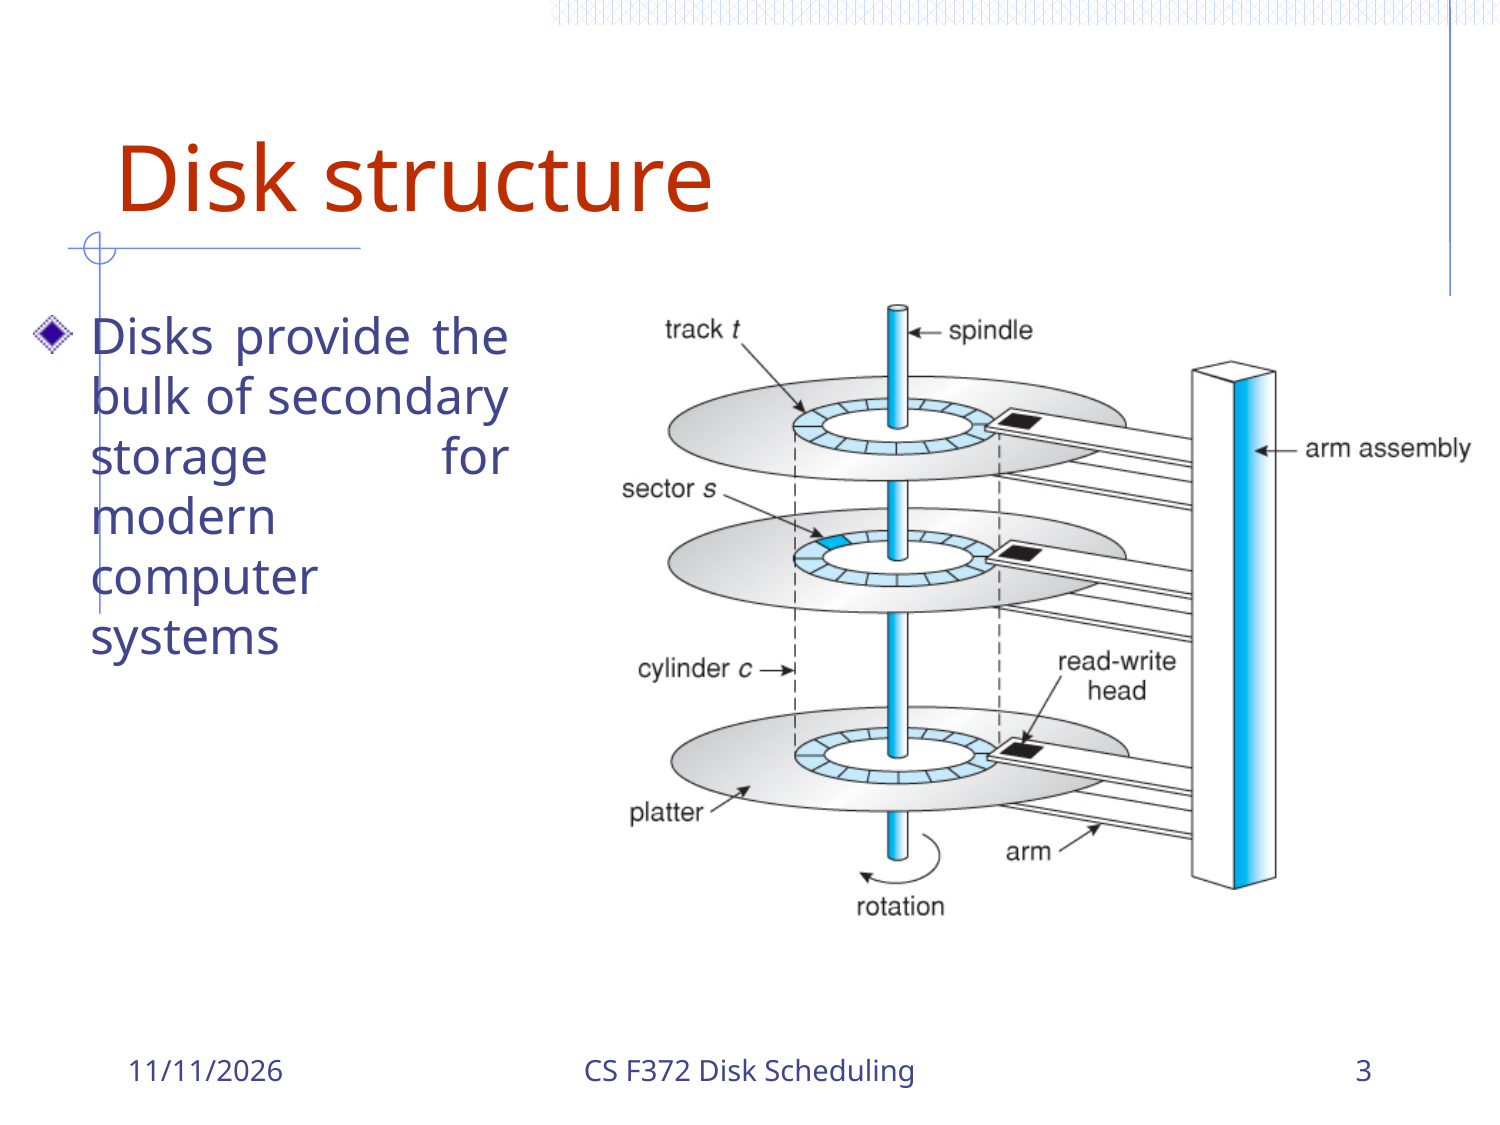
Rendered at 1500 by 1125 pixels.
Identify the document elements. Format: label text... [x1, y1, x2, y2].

picture [33, 315, 73, 354]
title Disk structure [99, 50, 1375, 238]
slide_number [112, 1025, 425, 1100]
slide_number 3 [1074, 1025, 1388, 1100]
list Disks provide the bulk of secondary storage for modern computer systems [18, 296, 526, 613]
footer CS F372 Disk Scheduling [512, 1025, 988, 1100]
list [612, 296, 1482, 930]
